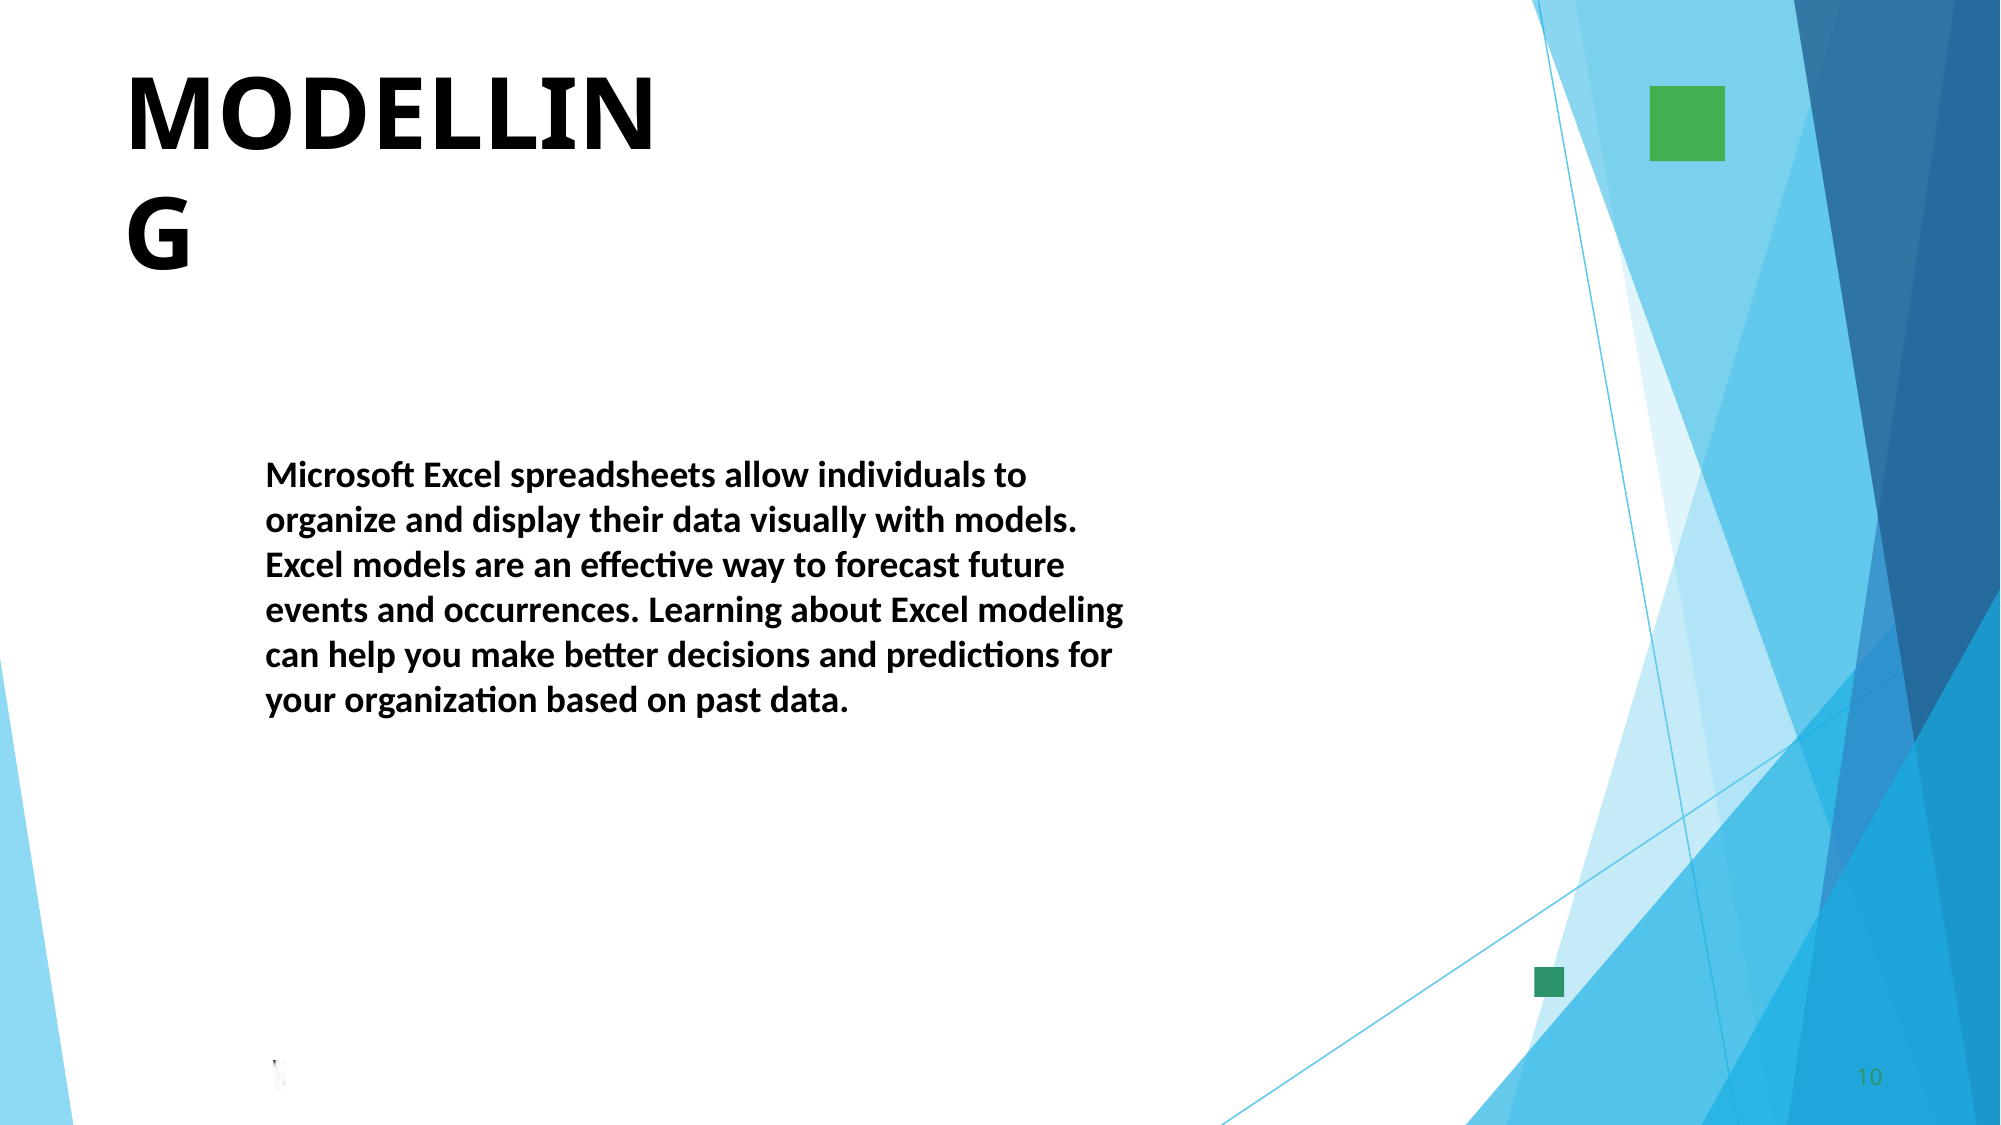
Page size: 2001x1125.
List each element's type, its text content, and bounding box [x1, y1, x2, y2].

text_box 10 [1849, 1061, 1888, 1095]
text_box MODELLING [121, 47, 664, 290]
text_box [1534, 967, 1565, 997]
text_box [1649, 86, 1725, 162]
picture [273, 1060, 287, 1091]
text_box Microsoft Excel spreadsheets allow individuals to organize and display their data visually with models. Excel models are an effective way to forecast future events and occurrences. Learning about Excel modeling can help you make better decisions and predictions for your organization based on past data. [250, 442, 1151, 728]
